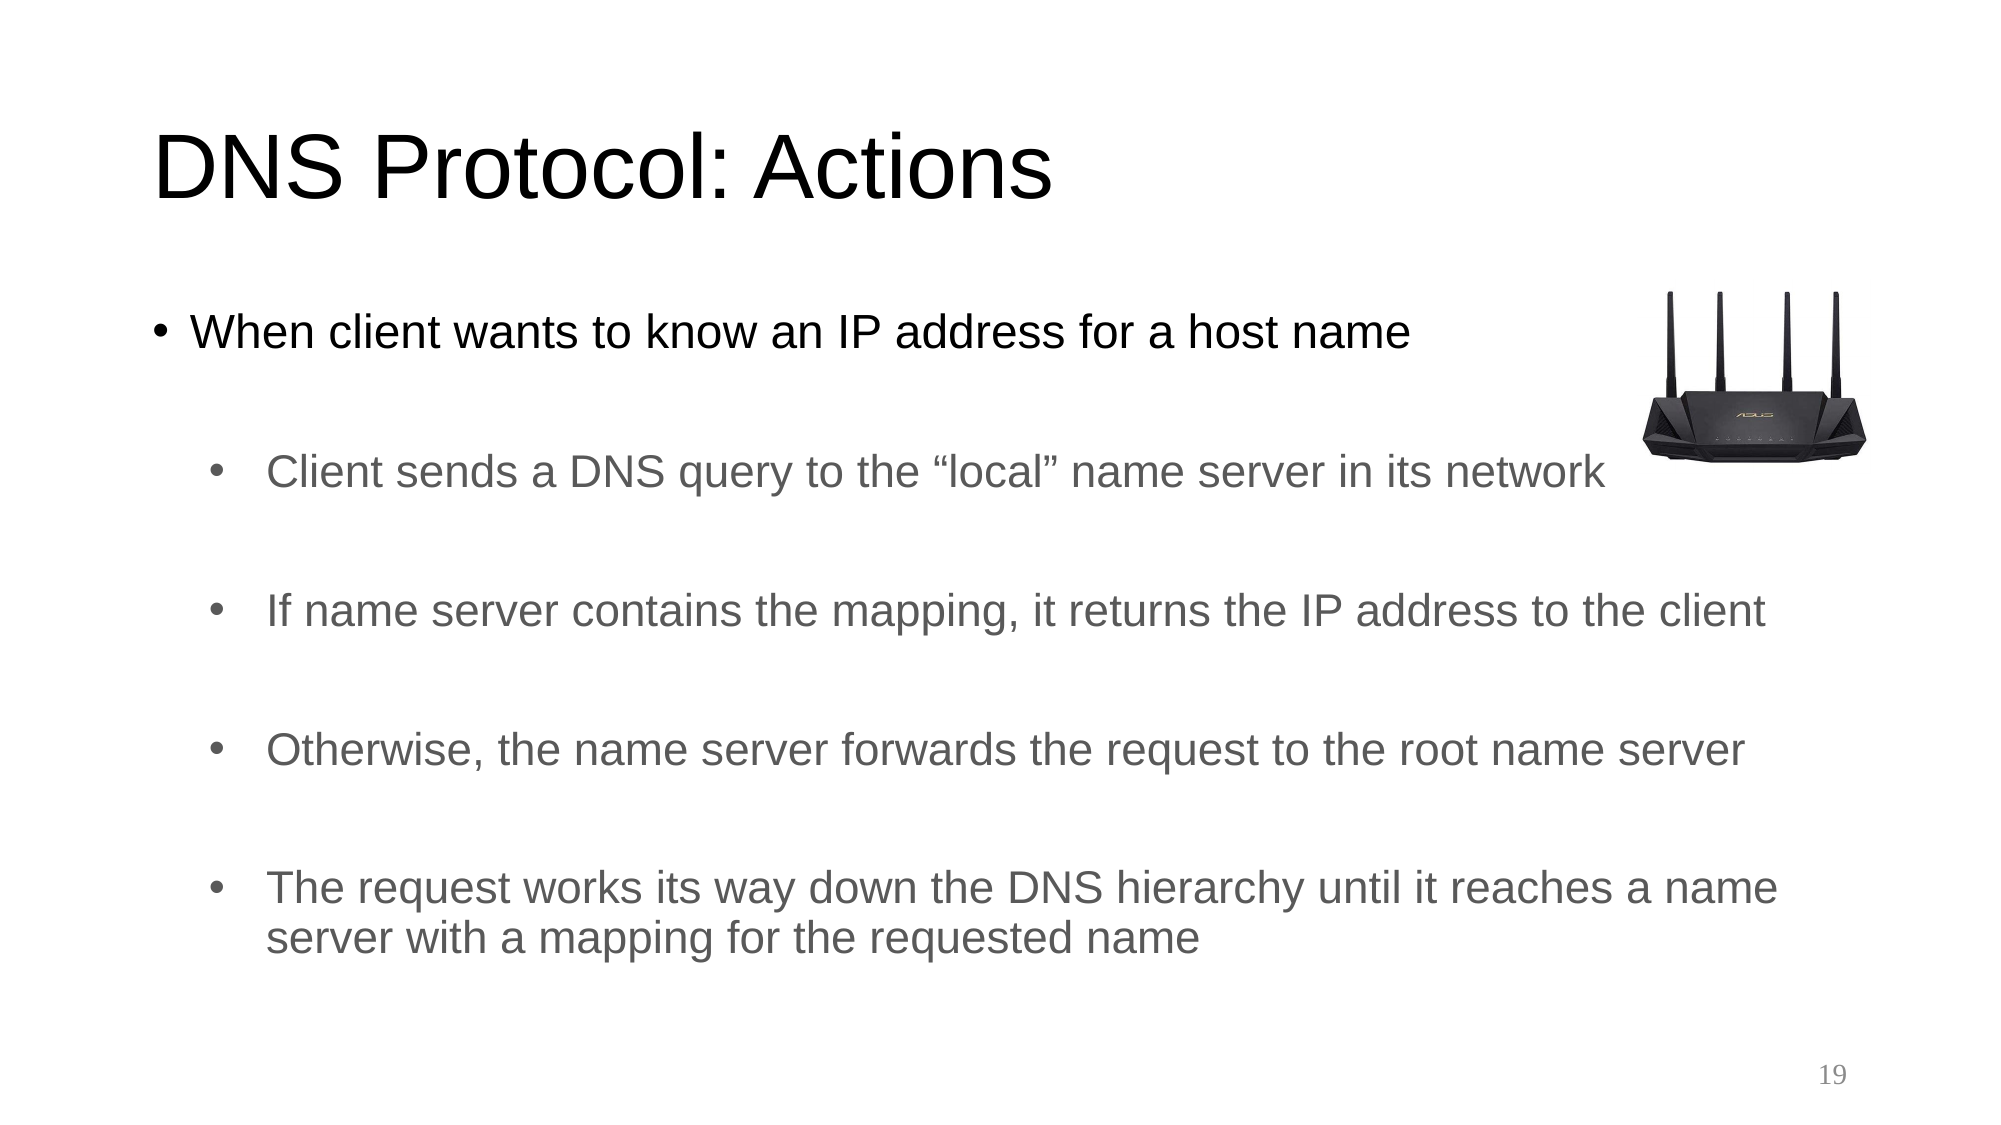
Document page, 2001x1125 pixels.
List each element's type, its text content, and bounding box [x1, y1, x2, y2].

list When client wants to know an IP address for a host name Client sends a DNS query to the “local” name server in its network If name server contains the mapping, it returns the IP address to the client Otherwise, the name server forwards the request to the root name server The request works its way down the DNS hierarchy until it reaches a name server with a mapping for the requested name [137, 299, 1863, 1014]
title DNS Protocol: Actions [137, 59, 1863, 278]
picture [1637, 279, 1871, 474]
slide_number 19 [1412, 1042, 1863, 1103]
